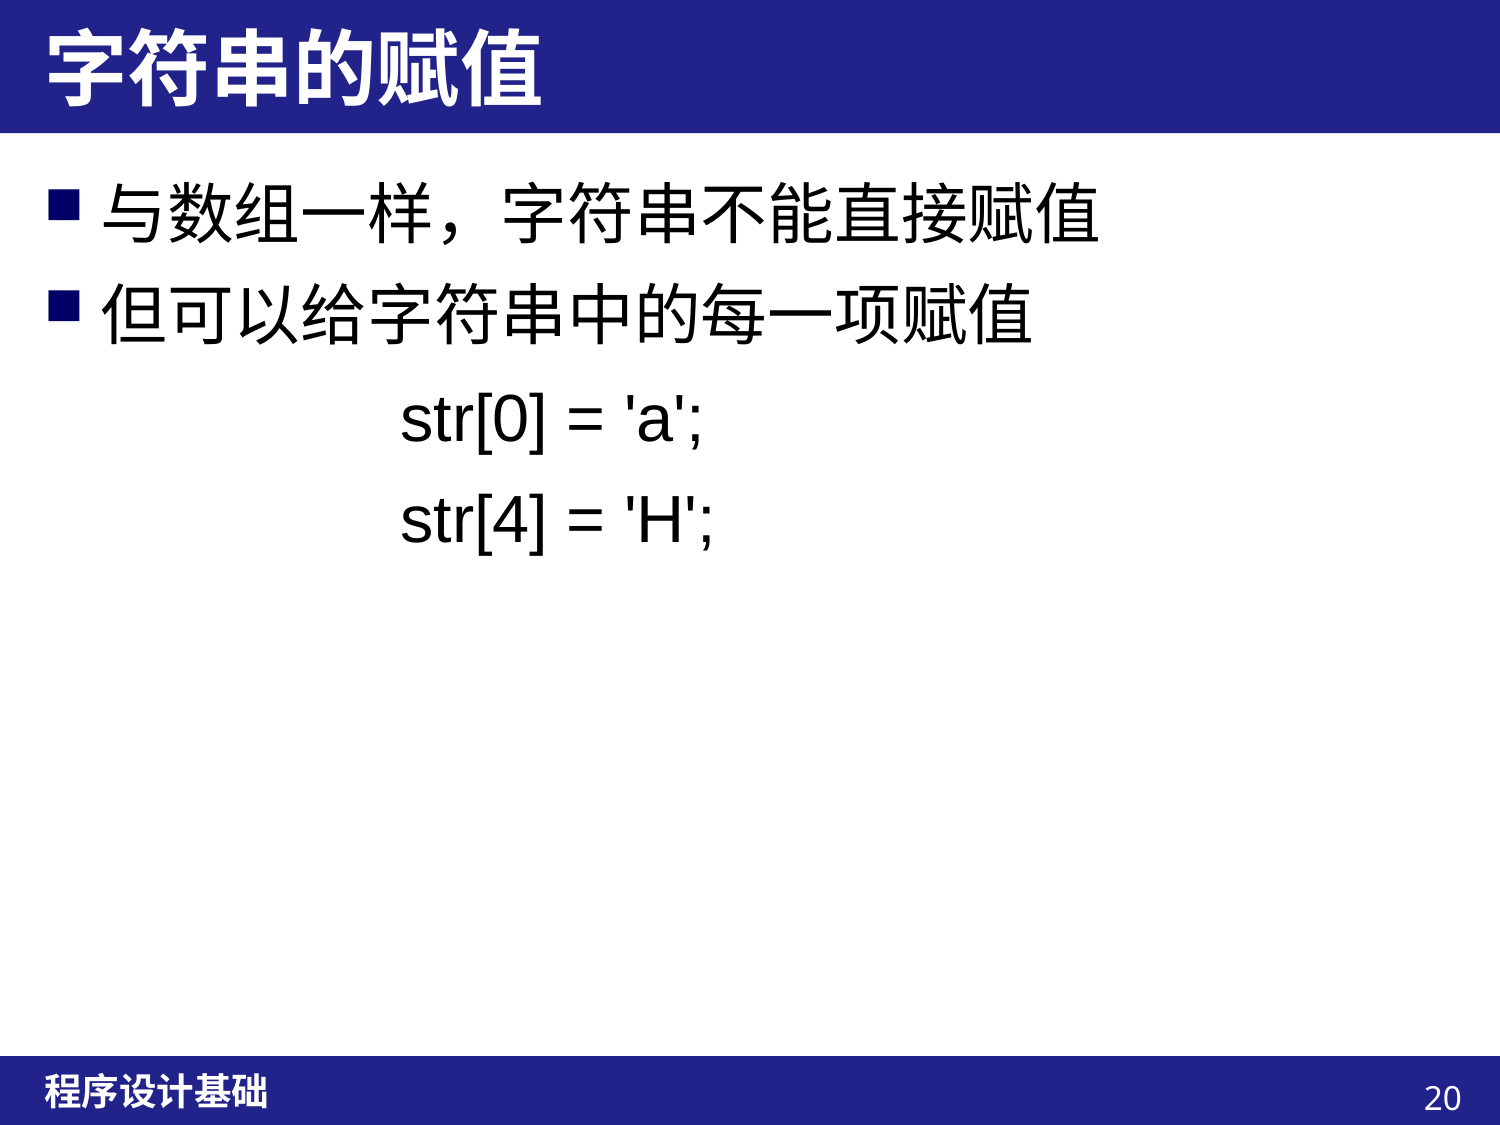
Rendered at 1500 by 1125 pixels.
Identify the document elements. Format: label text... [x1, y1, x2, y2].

list 与数组一样，字符串不能直接赋值 但可以给字符串中的每一项赋值 str[0] = 'a'; str[4] = 'H'; [29, 156, 1469, 1034]
title 字符串的赋值 [29, 0, 1469, 134]
